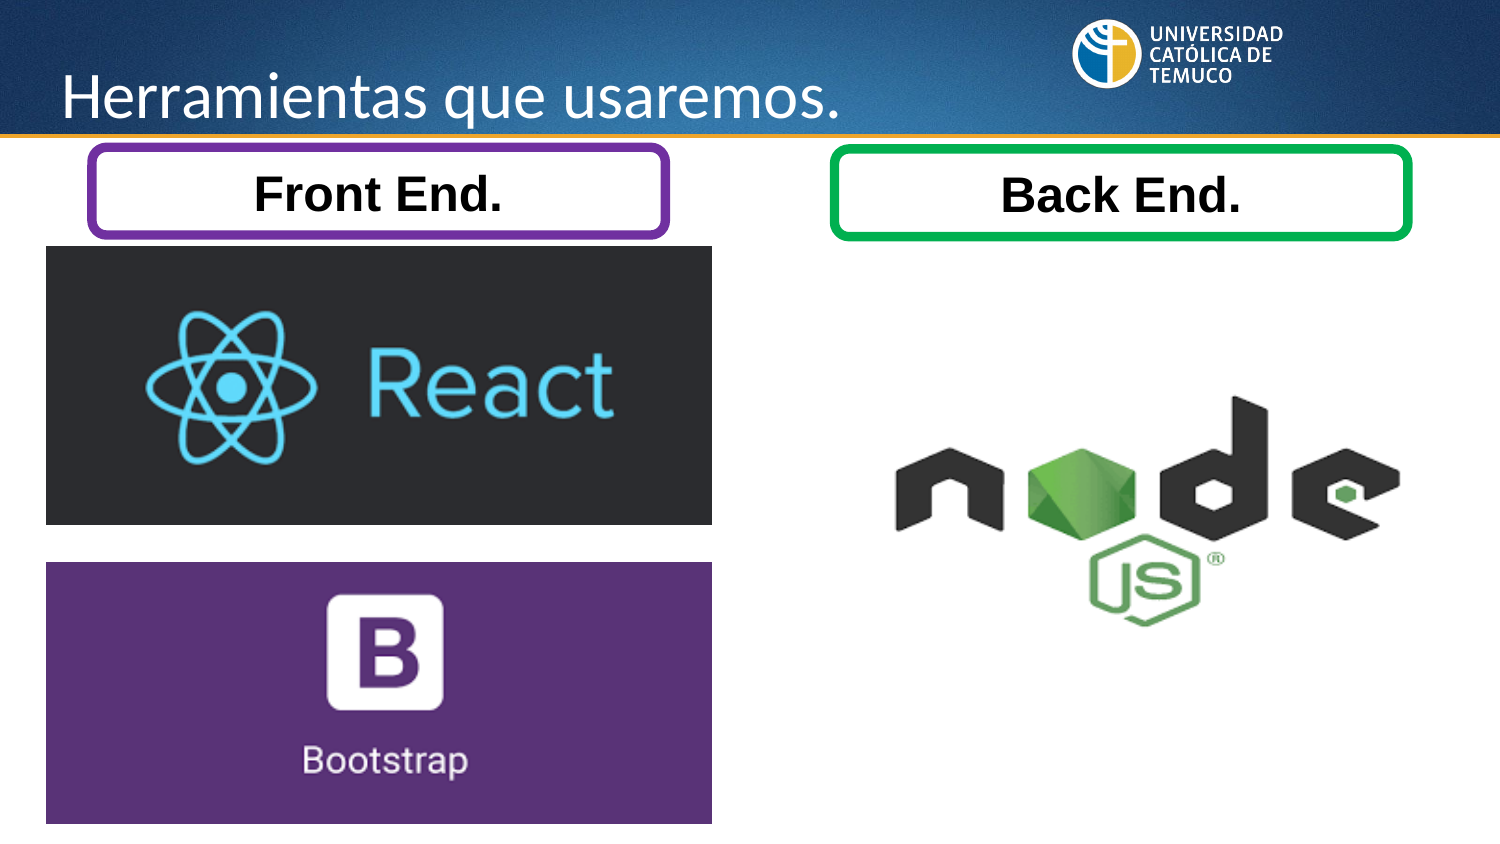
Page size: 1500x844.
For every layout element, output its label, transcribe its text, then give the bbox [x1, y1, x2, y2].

picture [868, 385, 1430, 642]
picture [0, 0, 1500, 135]
text_box Front End. [89, 147, 668, 238]
picture [45, 245, 712, 525]
picture [45, 561, 712, 825]
text_box Back End. [832, 147, 1411, 239]
